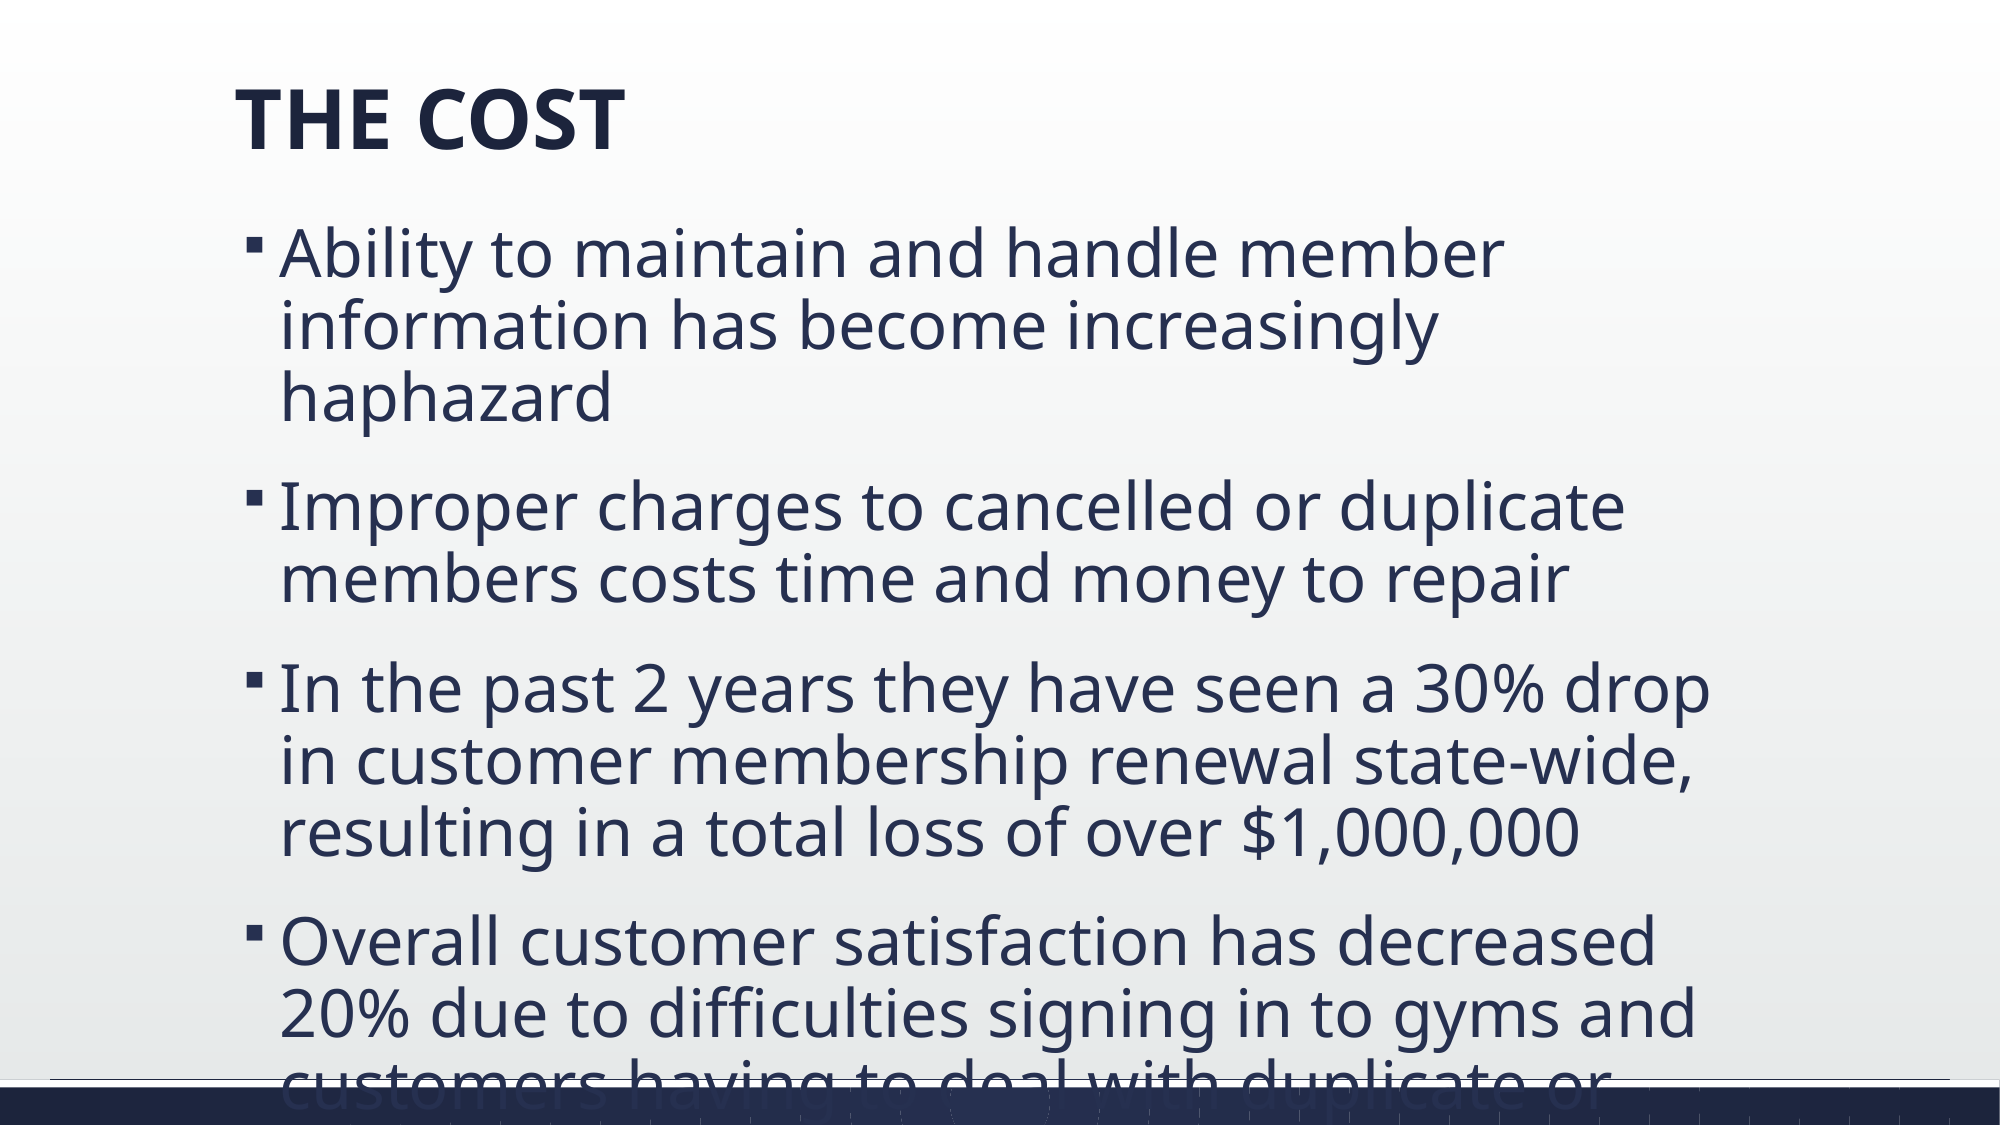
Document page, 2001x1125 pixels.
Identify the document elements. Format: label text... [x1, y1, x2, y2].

list Ability to maintain and handle member information has become increasingly haphazard Improper charges to cancelled or duplicate members costs time and money to repair In the past 2 years they have seen a 30% drop in customer membership renewal state-wide, resulting in a total loss of over $1,000,000 Overall customer satisfaction has decreased 20% due to difficulties signing in to gyms and customers having to deal with duplicate or misinformed records [219, 212, 1780, 989]
title THE COST [219, 76, 1780, 175]
